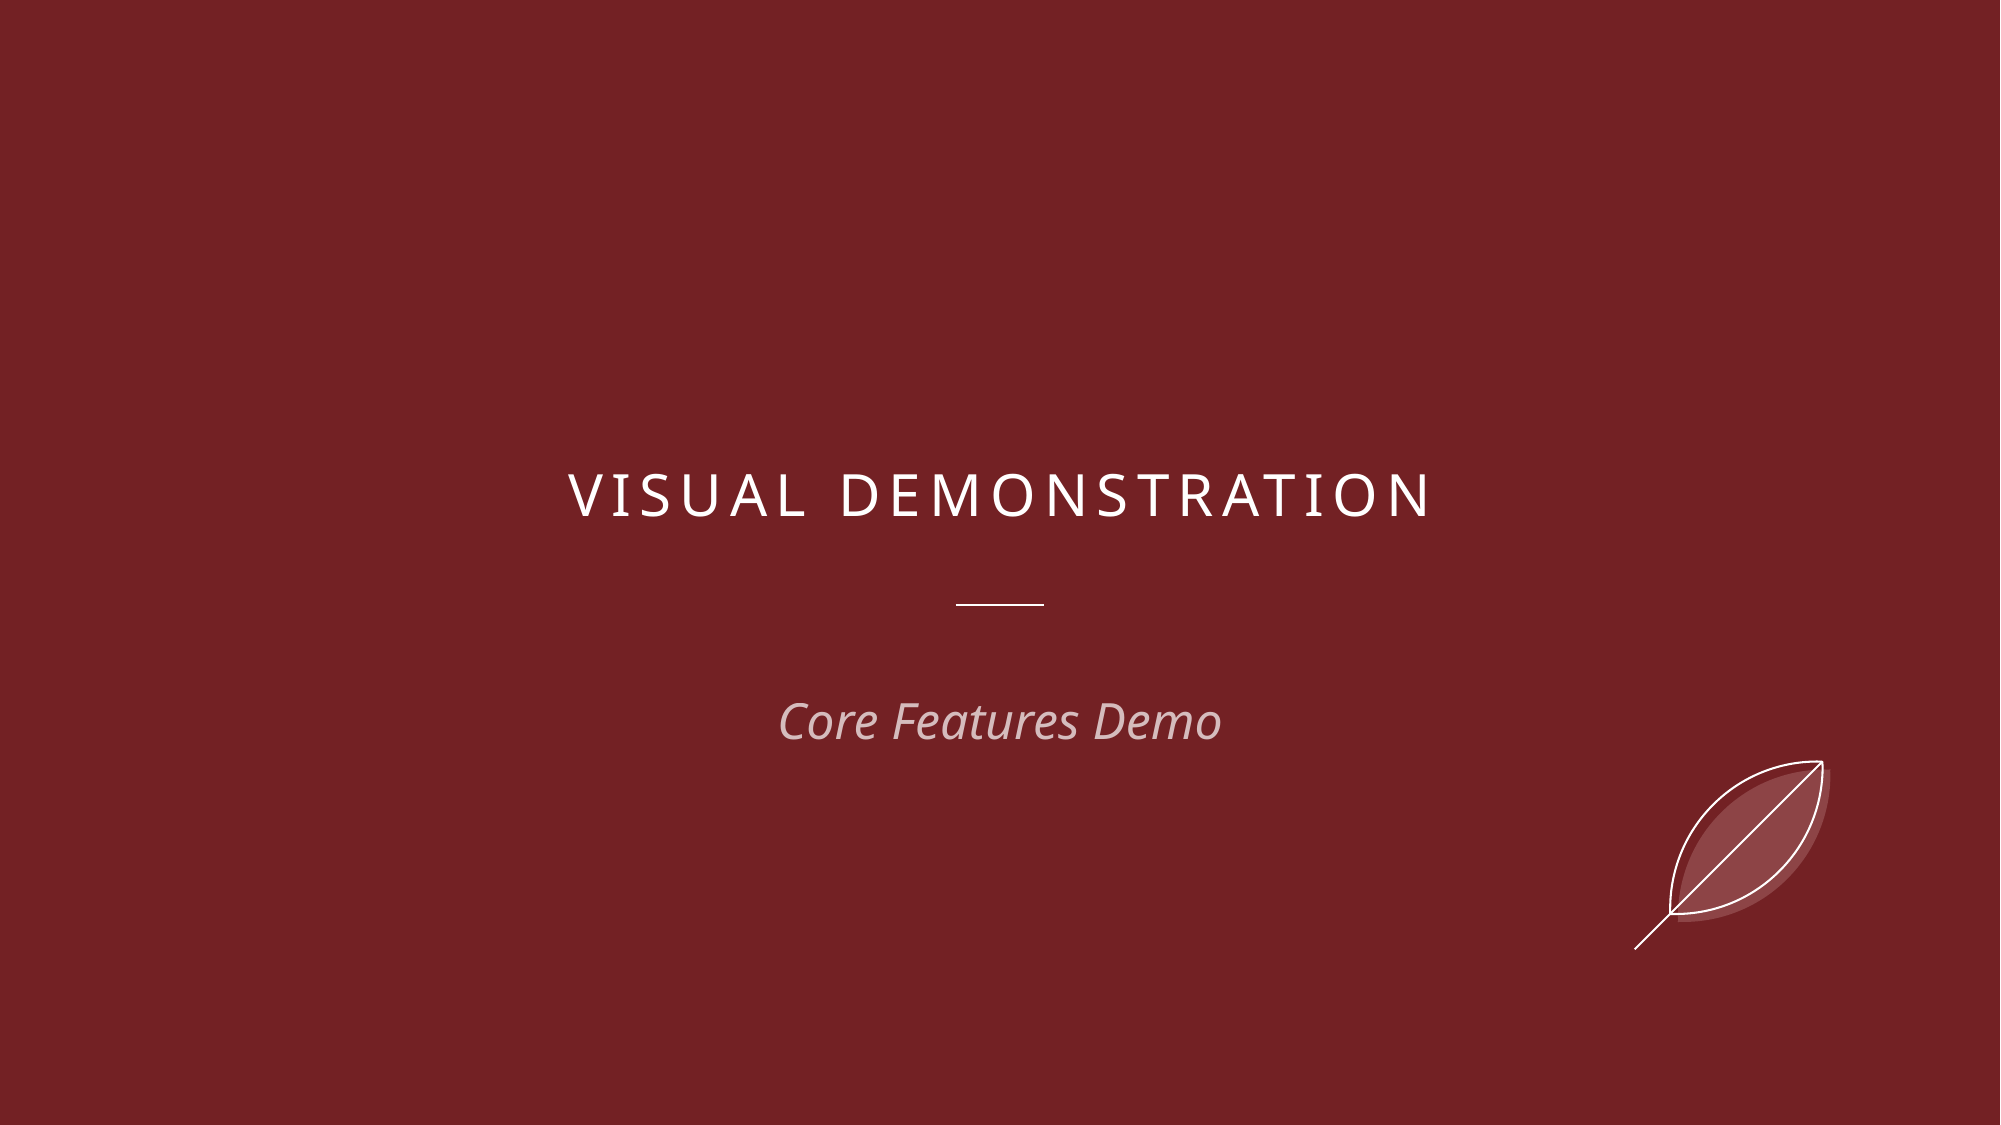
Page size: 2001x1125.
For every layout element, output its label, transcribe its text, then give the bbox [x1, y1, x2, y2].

title visual Demonstration [360, 177, 1640, 528]
subtitle Core Features Demo [542, 674, 1458, 947]
